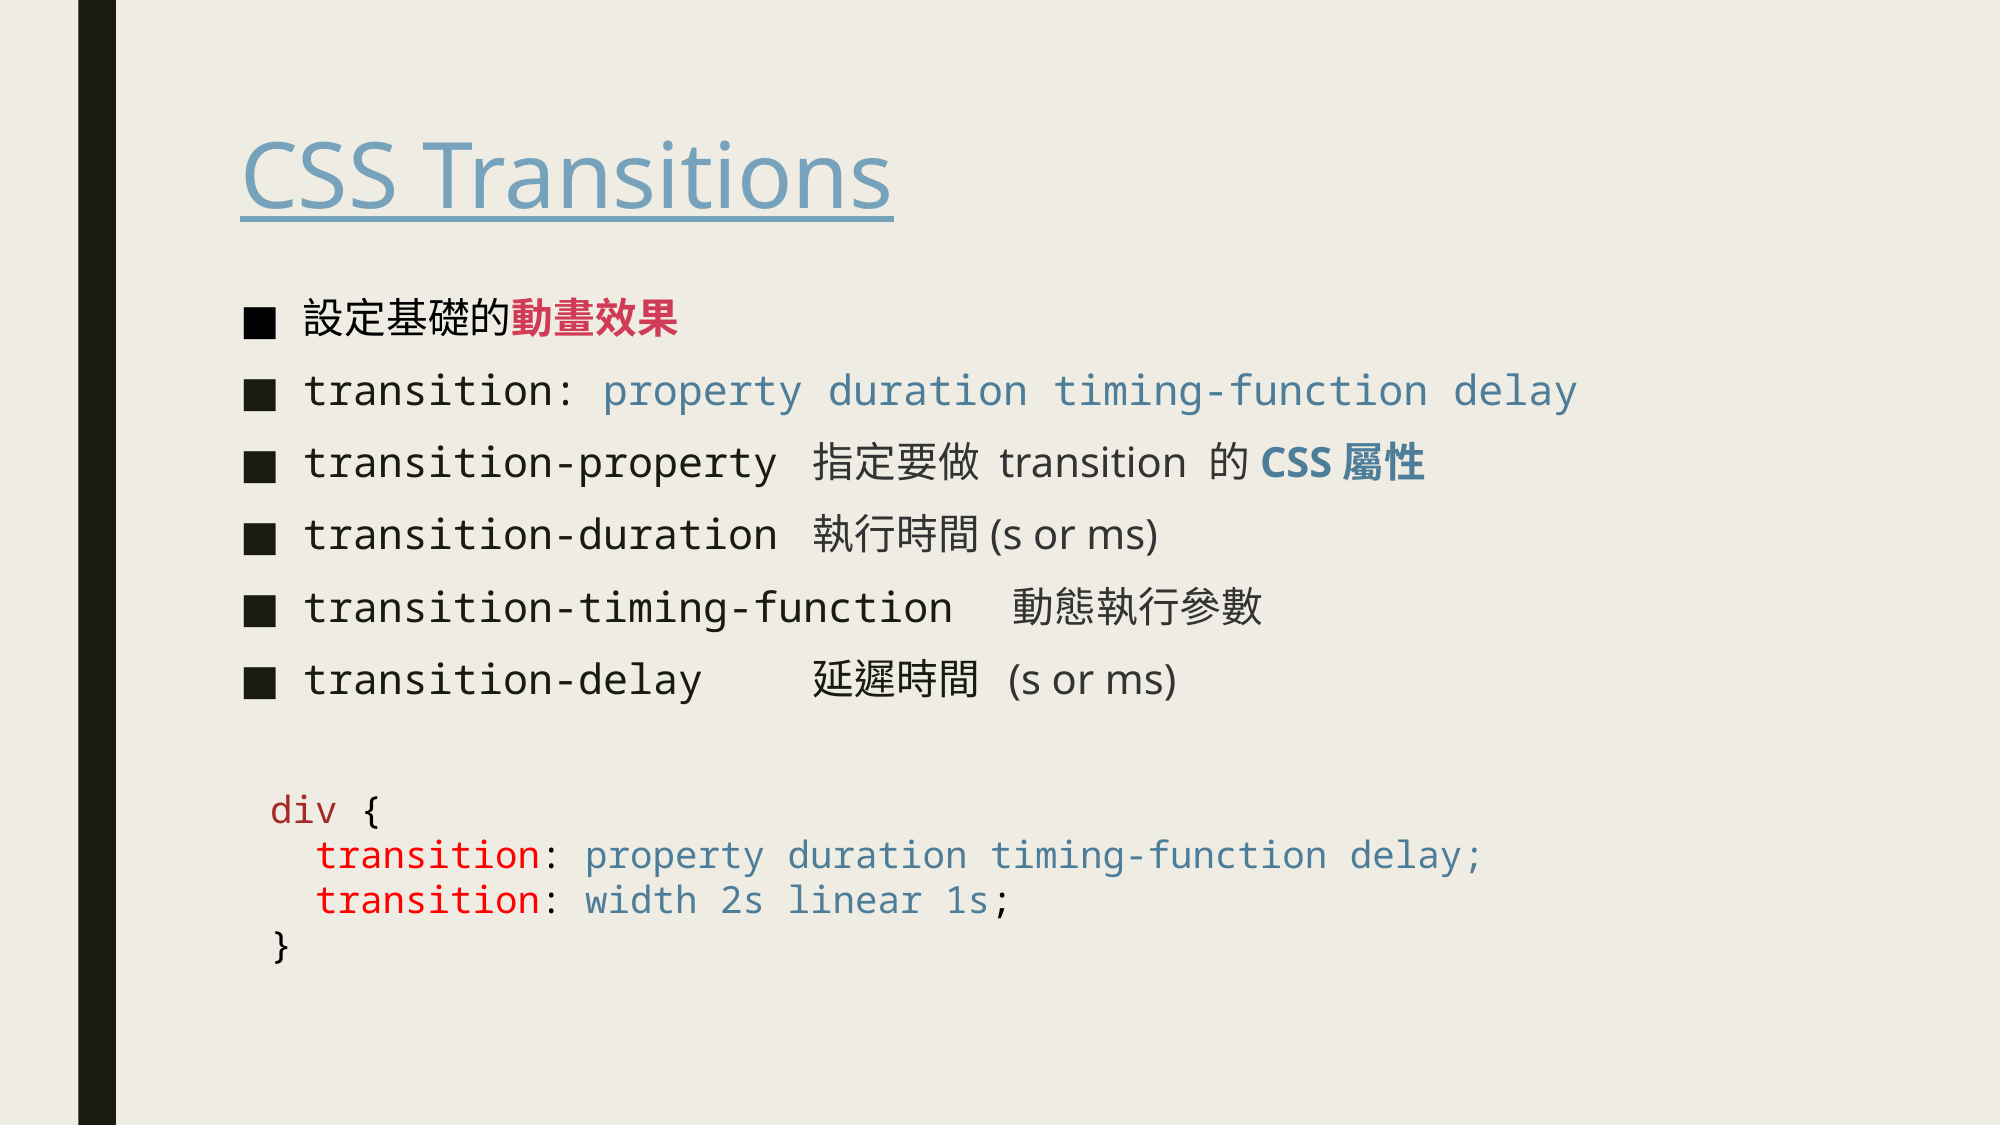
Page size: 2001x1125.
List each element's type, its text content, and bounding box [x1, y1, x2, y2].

title CSS Transitions [225, 112, 1800, 236]
text_box div { transition: property duration timing-function delay; transition: width 2s linear 1s; } [255, 778, 1512, 974]
list 設定基礎的動畫效果 transition: property duration timing-function delay transition-property 指定要做 transition 的CSS屬性 transition-duration 執行時間(s or ms) transition-timing-function 動態執行參數 transition-delay 延遲時間 (s or ms) [225, 288, 1800, 726]
